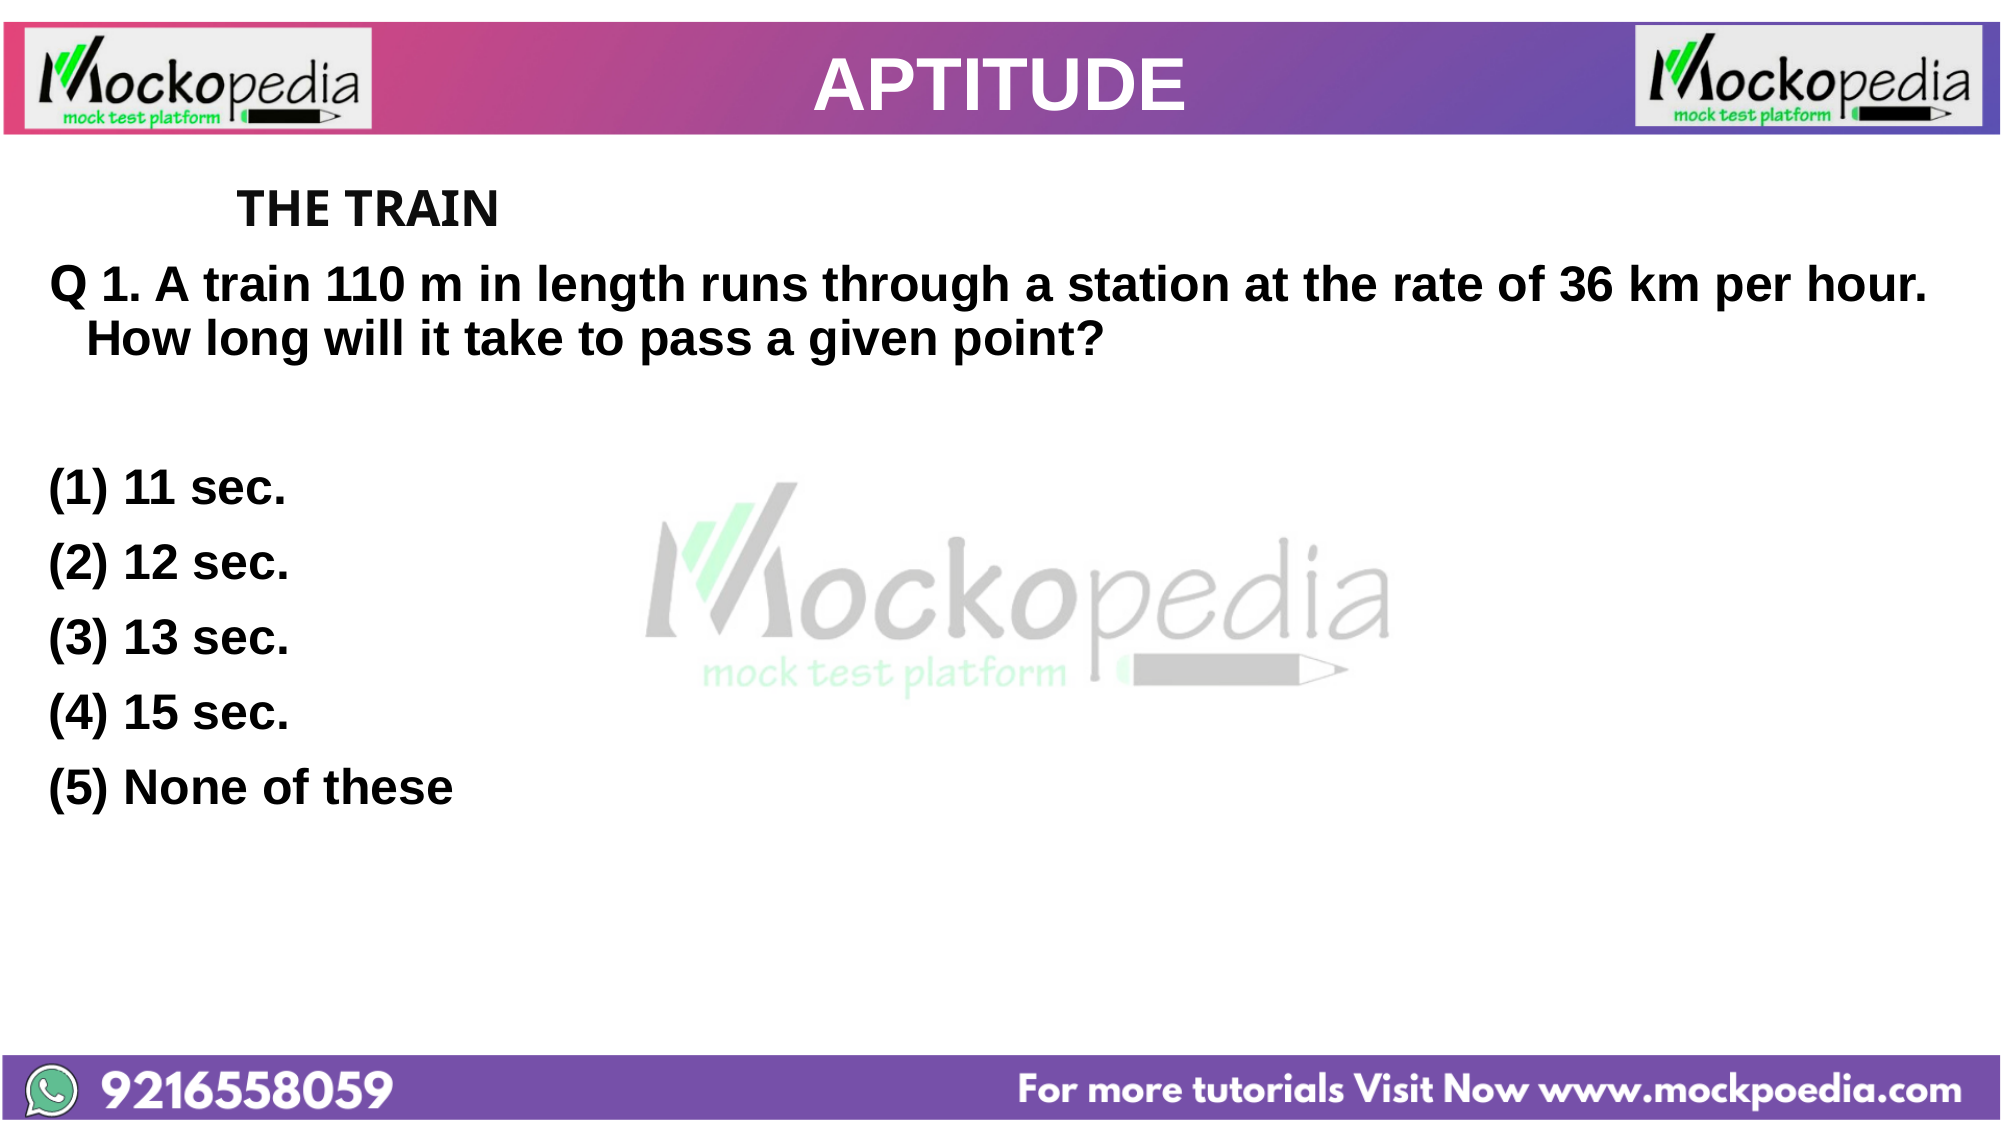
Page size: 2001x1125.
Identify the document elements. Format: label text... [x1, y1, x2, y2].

title APTITUDE [41, 31, 1959, 142]
picture [0, 0, 2001, 1125]
list THE TRAIN Q 1. A train 110 m in length runs through a station at the rate of 36 km per hour. How long will it take to pass a given point? 11 sec. (2) 12 sec. (3) 13 sec. (4) 15 sec. (5) None of these [33, 175, 1959, 1053]
